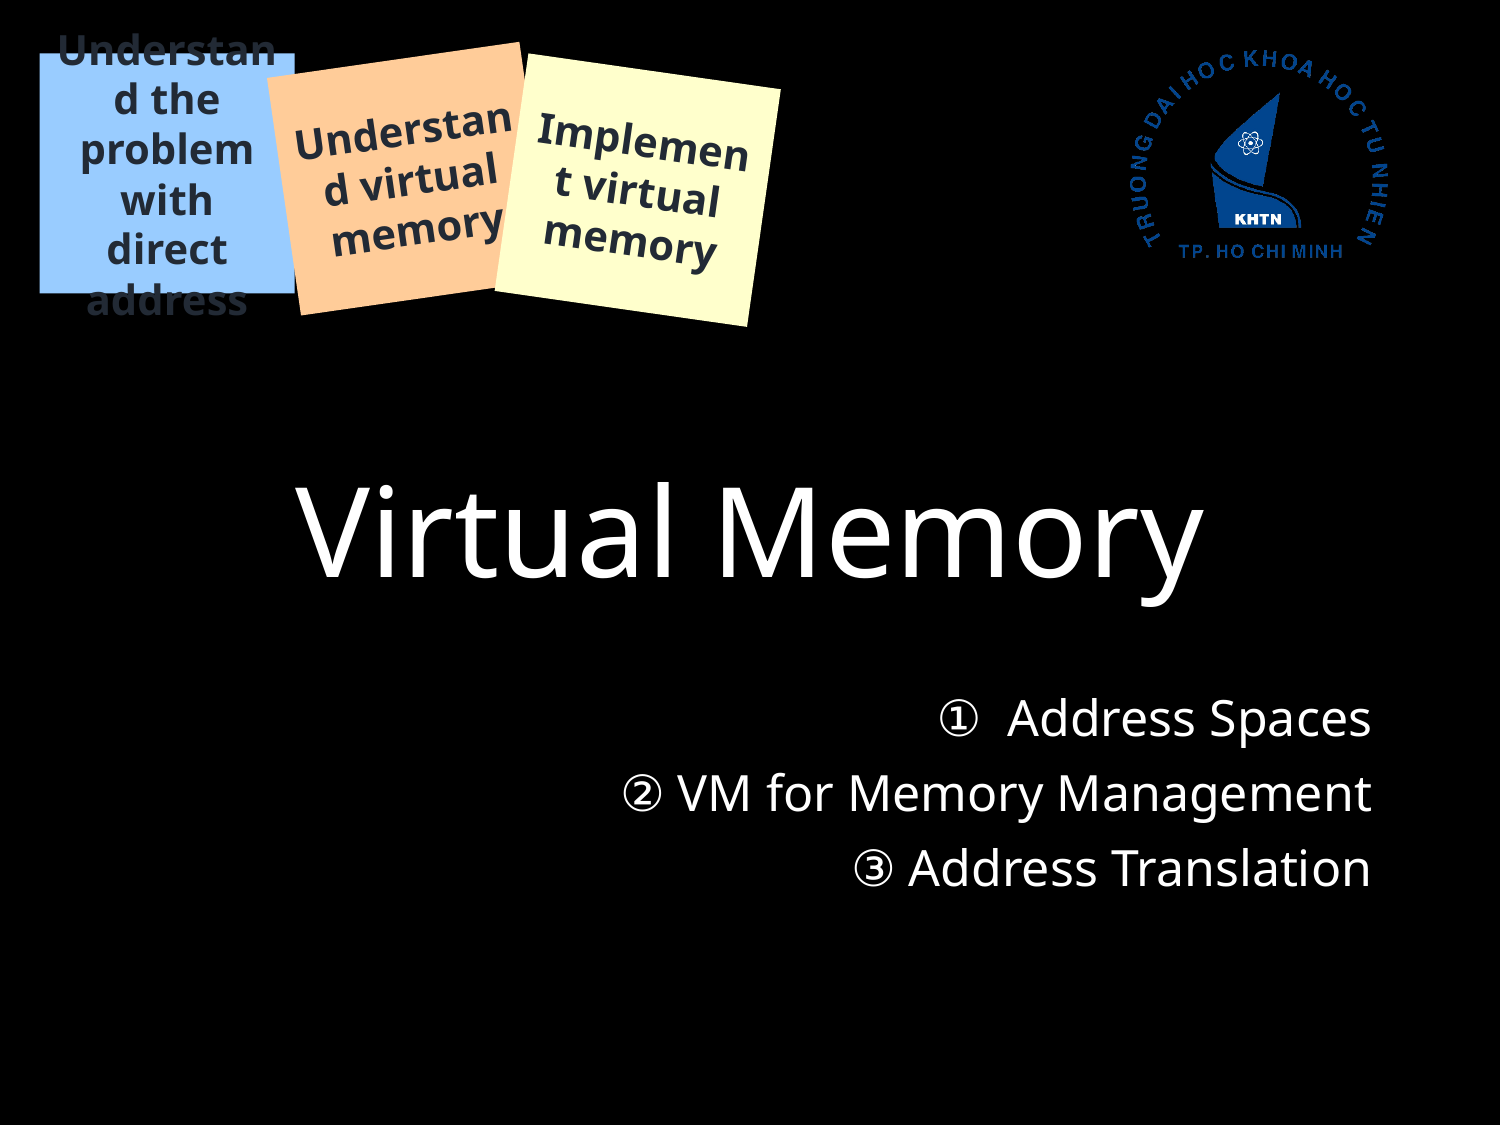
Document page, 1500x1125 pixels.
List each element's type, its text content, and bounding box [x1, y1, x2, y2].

text_box Understand virtual memory [266, 41, 525, 317]
title Virtual Memory [112, 219, 1388, 612]
picture [1124, 50, 1388, 258]
text_box Implement virtual memory [494, 52, 782, 328]
subtitle ① Address Spaces ② VM for Memory Management ③ Address Translation [262, 686, 1388, 958]
text_box Understand the problem with direct address [39, 53, 295, 294]
